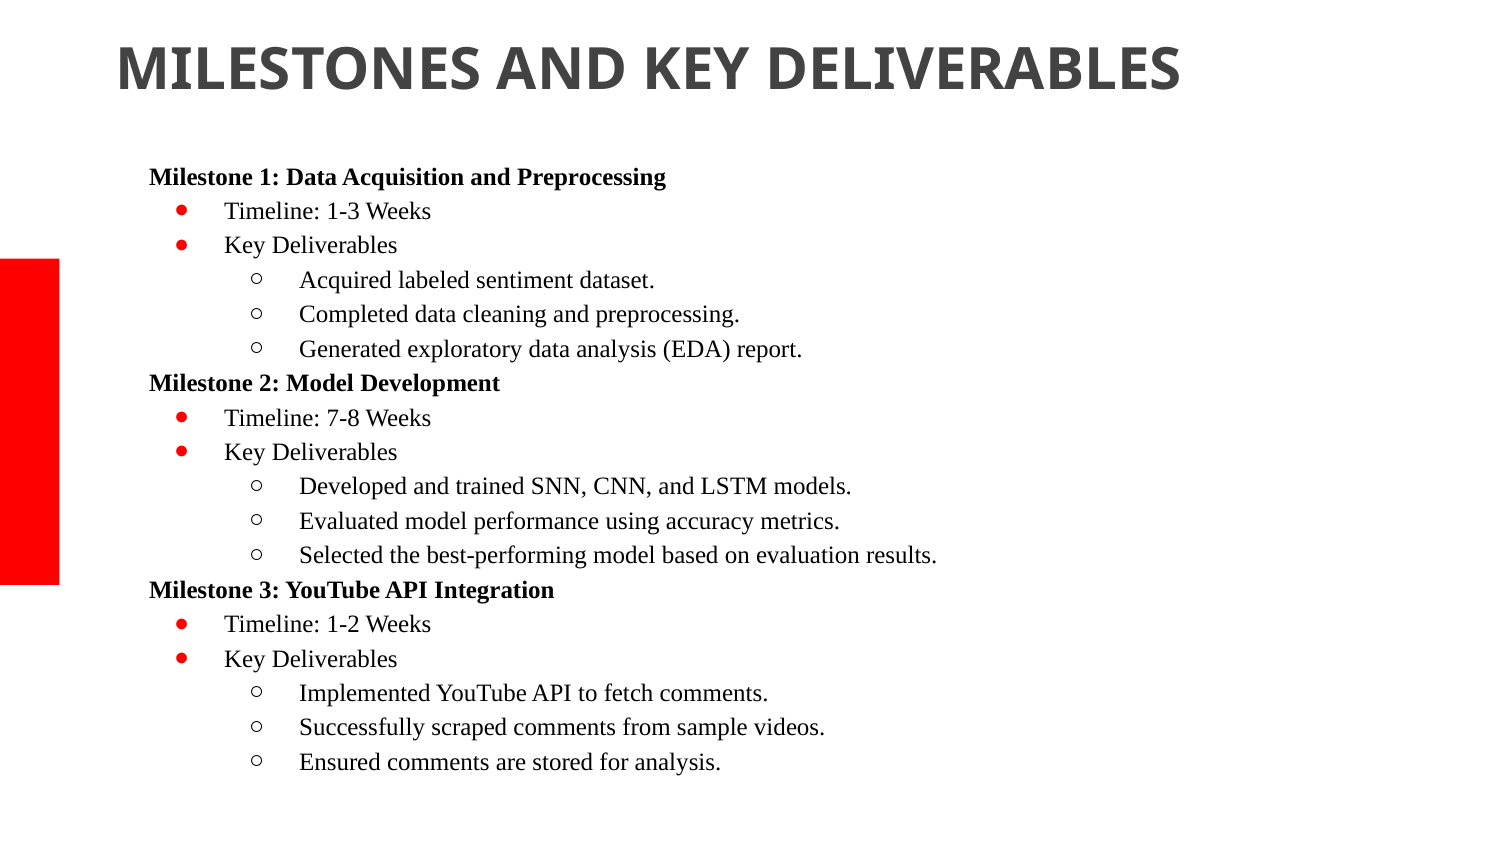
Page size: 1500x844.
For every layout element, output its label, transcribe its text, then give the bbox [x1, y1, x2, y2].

text_box [0, 258, 60, 585]
subtitle Milestone 1: Data Acquisition and Preprocessing Timeline: 1-3 Weeks Key Deliverables Acquired labeled sentiment dataset. Completed data cleaning and preprocessing. Generated exploratory data analysis (EDA) report. Milestone 2: Model Development Timeline: 7-8 Weeks Key Deliverables Developed and trained SNN, CNN, and LSTM models. Evaluated model performance using accuracy metrics. Selected the best-performing model based on evaluation results. Milestone 3: YouTube API Integration Timeline: 1-2 Weeks Key Deliverables Implemented YouTube API to fetch comments. Successfully scraped comments from sample videos. Ensured comments are stored for analysis. [134, 140, 1459, 844]
title MILESTONES AND KEY DELIVERABLES [59, 11, 1239, 122]
